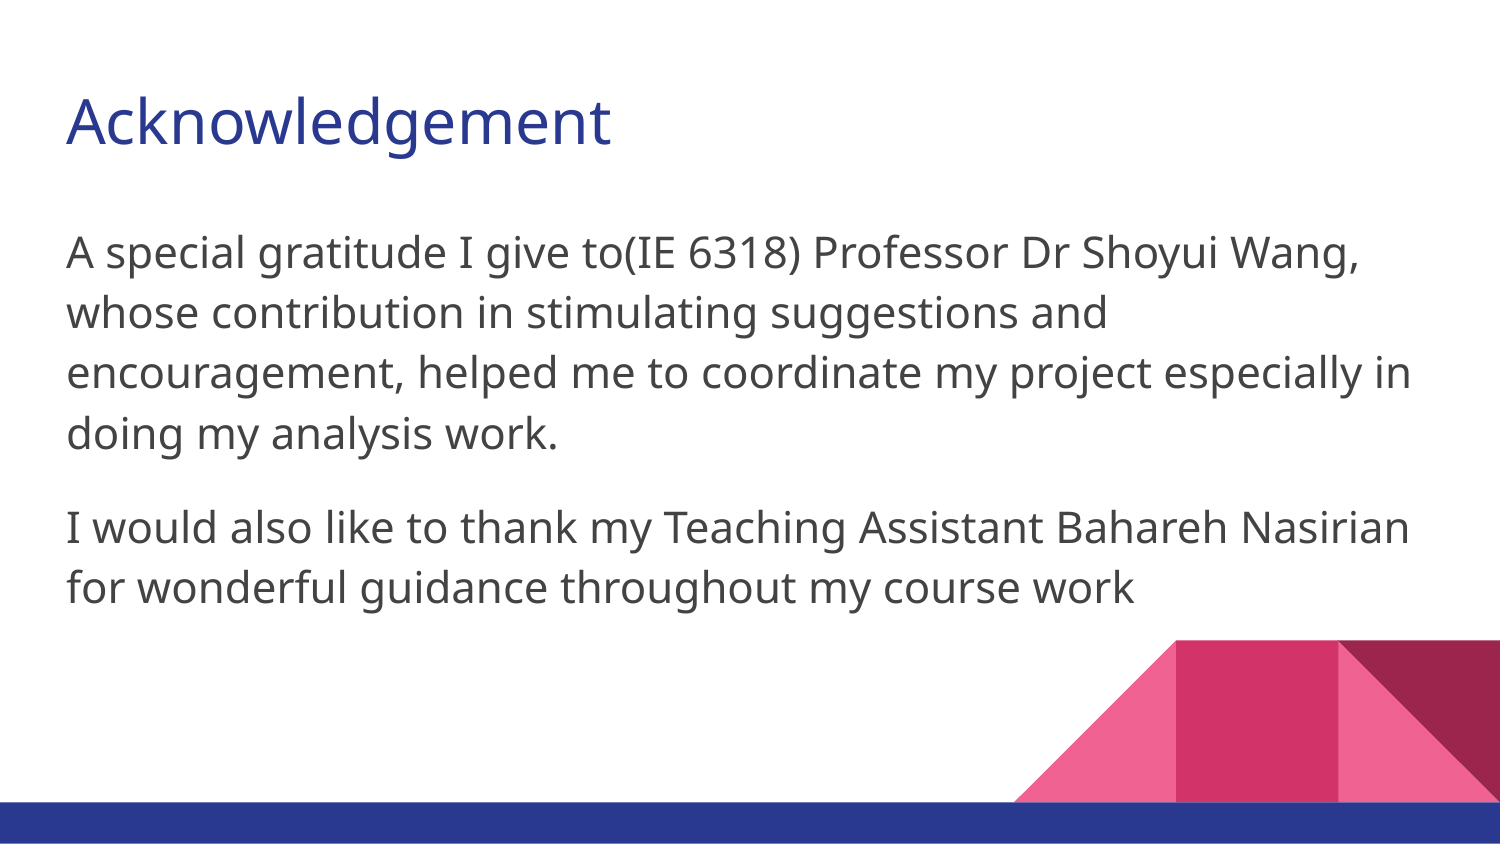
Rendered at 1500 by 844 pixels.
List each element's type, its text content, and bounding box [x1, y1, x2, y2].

title Acknowledgement [51, 67, 1449, 167]
list A special gratitude I give to(IE 6318) Professor Dr Shoyui Wang, whose contribution in stimulating suggestions and encouragement, helped me to coordinate my project especially in doing my analysis work. I would also like to thank my Teaching Assistant Bahareh Nasirian for wonderful guidance throughout my course work [51, 201, 1449, 750]
